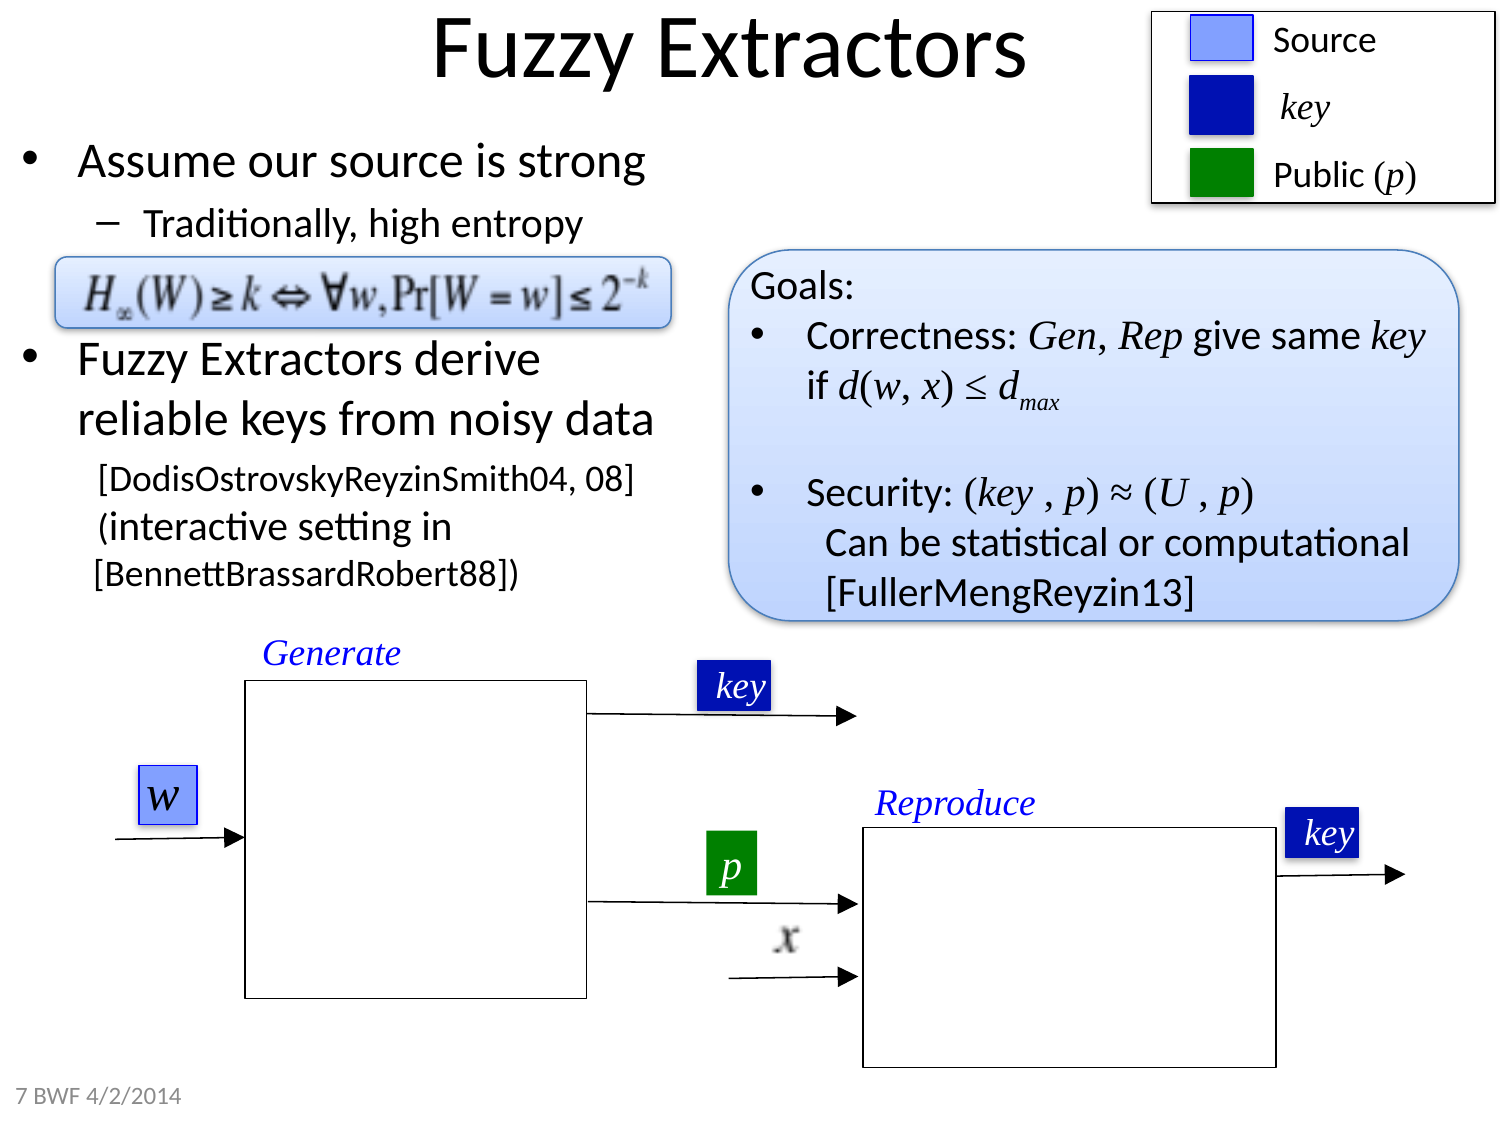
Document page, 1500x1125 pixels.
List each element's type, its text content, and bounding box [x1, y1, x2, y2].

text_box [1190, 14, 1254, 61]
title Fuzzy Extractors [55, 0, 1406, 112]
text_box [239, 620, 587, 999]
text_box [587, 901, 847, 905]
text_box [852, 770, 1276, 1068]
text_box Goals: Correctness: Gen, Rep give same key if d(w, x) ≤ dmax Security: (key , p) ≈ (U , p) Can be statistical or computational [FullerMengReyzin13] [735, 250, 1486, 623]
text_box [697, 660, 701, 711]
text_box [1275, 873, 1406, 877]
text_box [586, 713, 858, 717]
text_box [727, 282, 735, 589]
text_box Source [1258, 7, 1409, 68]
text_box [852, 979, 859, 986]
text_box Assume our source is strong Traditionally, high entropy Fuzzy Extractors derive reliable keys from noisy data [DodisOstrovskyReyzinSmith04, 08] (interactive setting in aaaa[BennettBrassardRobert88]) [6, 119, 700, 588]
text_box [1190, 148, 1254, 197]
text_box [54, 256, 672, 329]
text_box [128, 752, 198, 829]
text_box Public (p) [1258, 142, 1453, 202]
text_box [239, 840, 246, 847]
text_box p [706, 830, 758, 896]
text_box [1189, 75, 1254, 135]
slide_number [0, 1065, 350, 1125]
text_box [767, 917, 807, 961]
text_box key [1265, 74, 1346, 135]
text_box [1151, 11, 1496, 204]
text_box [1281, 800, 1378, 862]
text_box key [701, 653, 782, 712]
